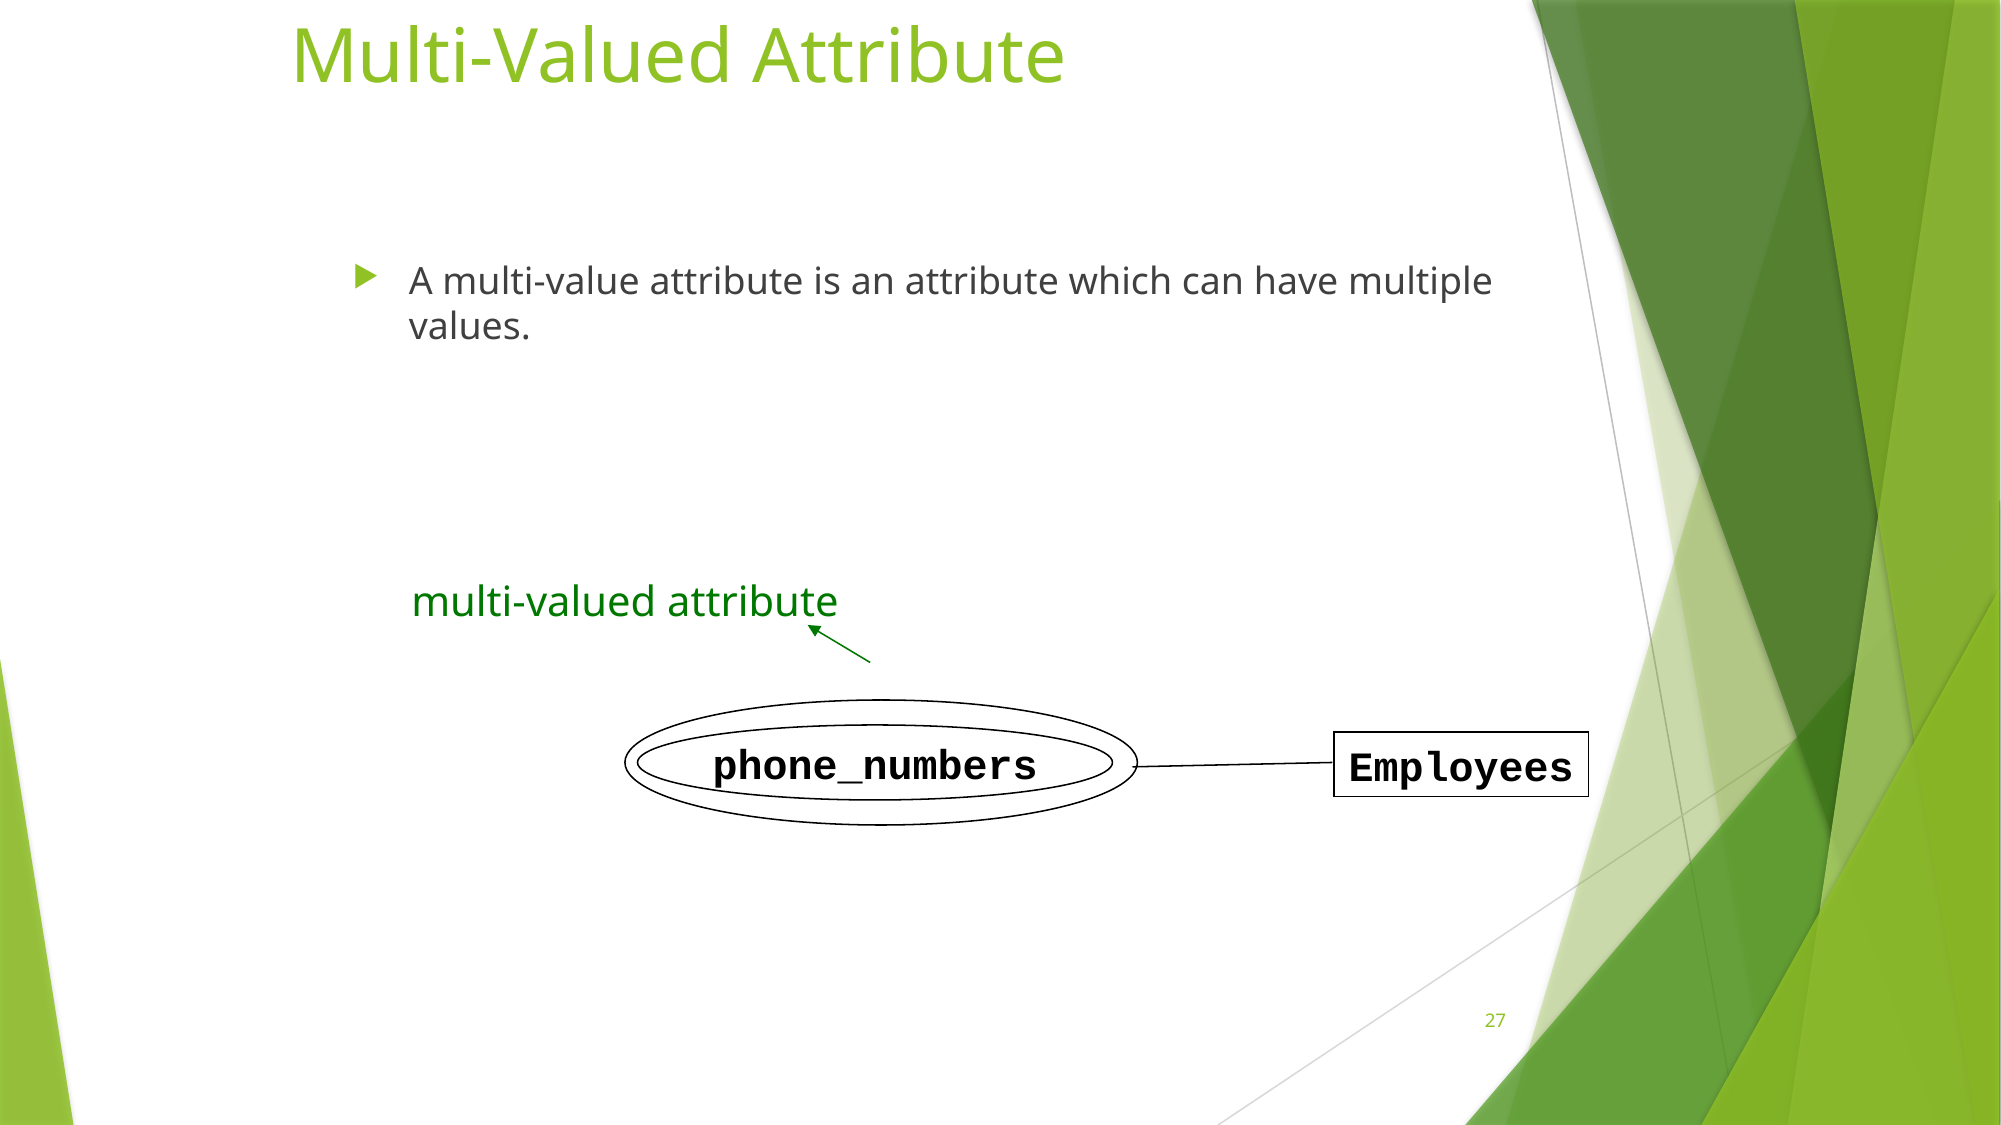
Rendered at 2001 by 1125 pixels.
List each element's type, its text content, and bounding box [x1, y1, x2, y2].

list A multi-value attribute is an attribute which can have multiple values. [337, 249, 1613, 425]
text_box multi-valued attribute [396, 567, 854, 632]
text_box [624, 699, 1138, 826]
slide_number 27 [1409, 991, 1522, 1051]
text_box [807, 624, 871, 663]
title Multi-Valued Attribute [275, 0, 1625, 138]
text_box Employees [1333, 731, 1589, 797]
